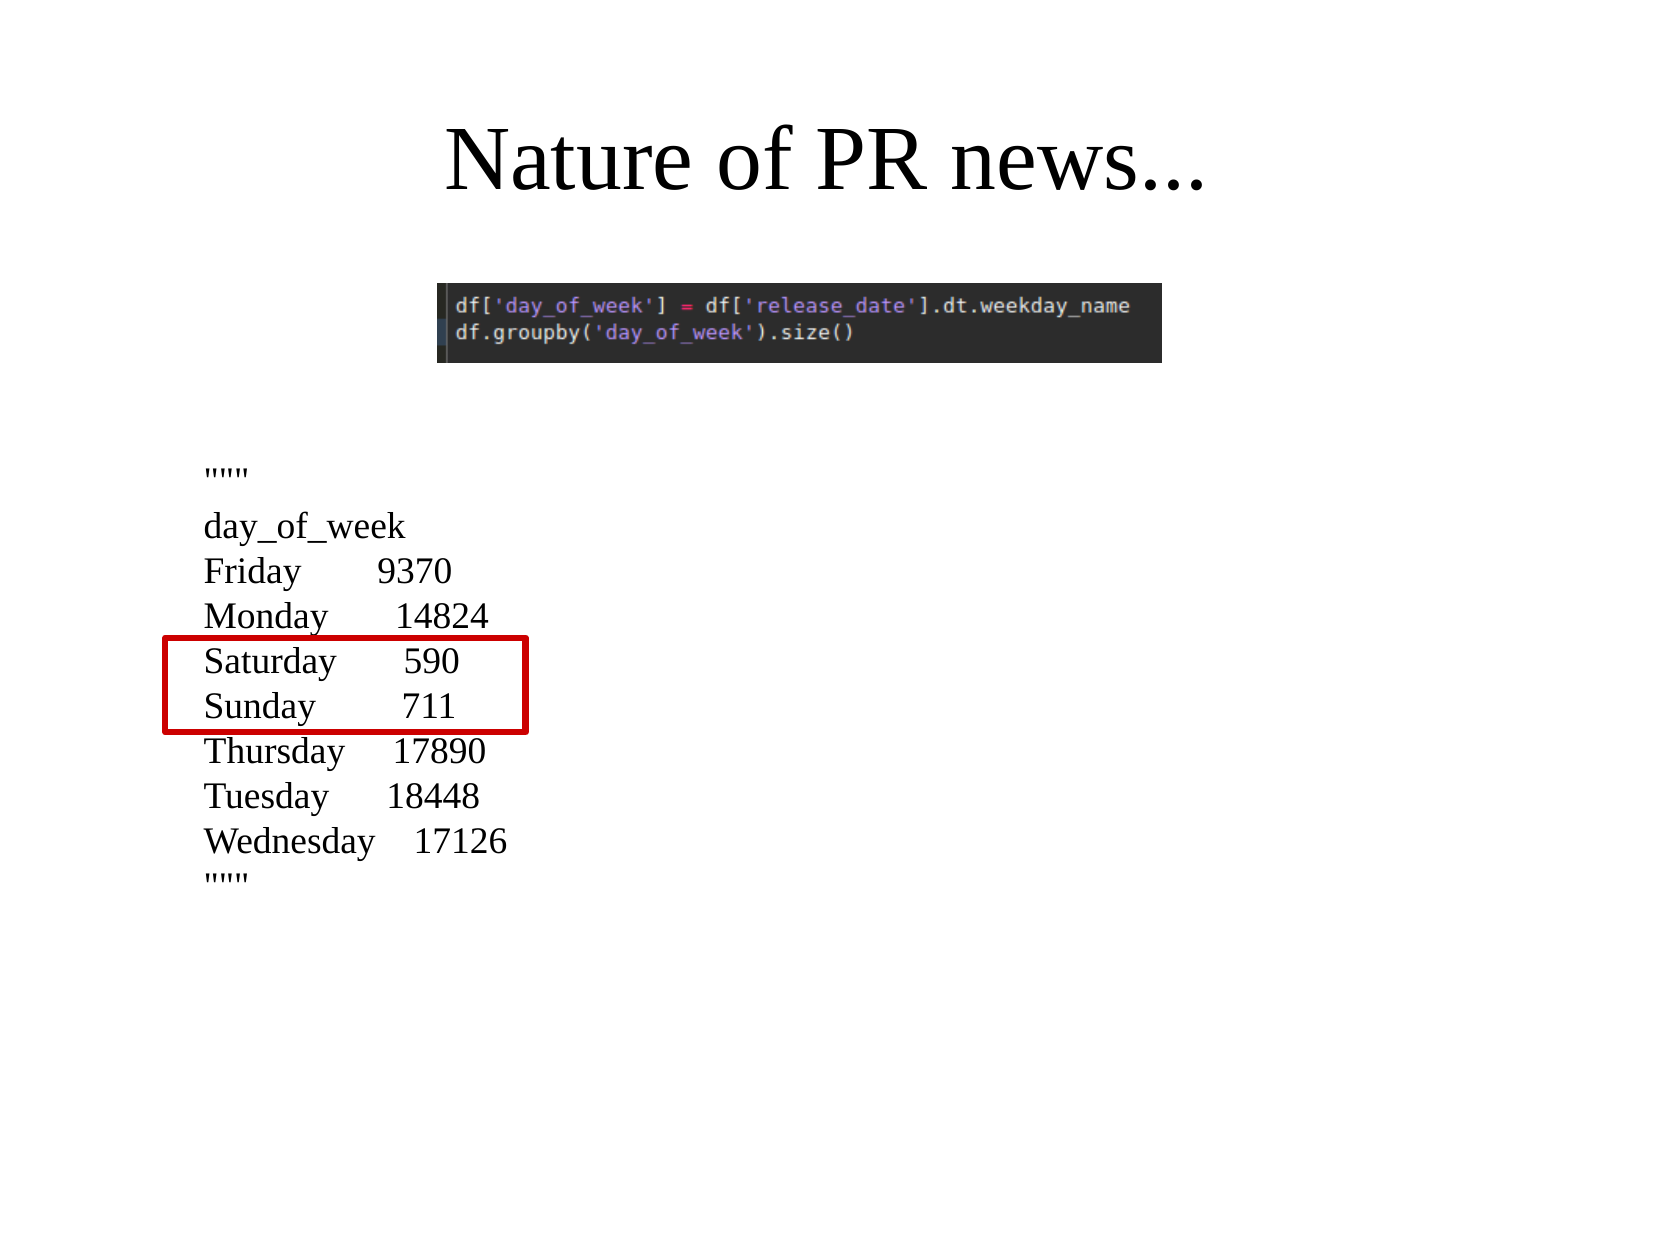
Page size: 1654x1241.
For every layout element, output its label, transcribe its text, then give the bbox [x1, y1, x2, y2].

picture [436, 283, 1163, 364]
text_box Nature of PR news... [82, 49, 1571, 257]
text_box """ day_of_week Friday 9370 Monday 14824 Saturday 590 Sunday 711 Thursday 17890 Tuesday 18448 Wednesday 17126 """ [188, 733, 526, 919]
text_box [165, 637, 526, 733]
text_box """ day_of_week Friday 9370 Monday 14824 Saturday 590 Sunday 711 Thursday 17890 Tuesday 18448 Wednesday 17126 """ [188, 448, 526, 637]
